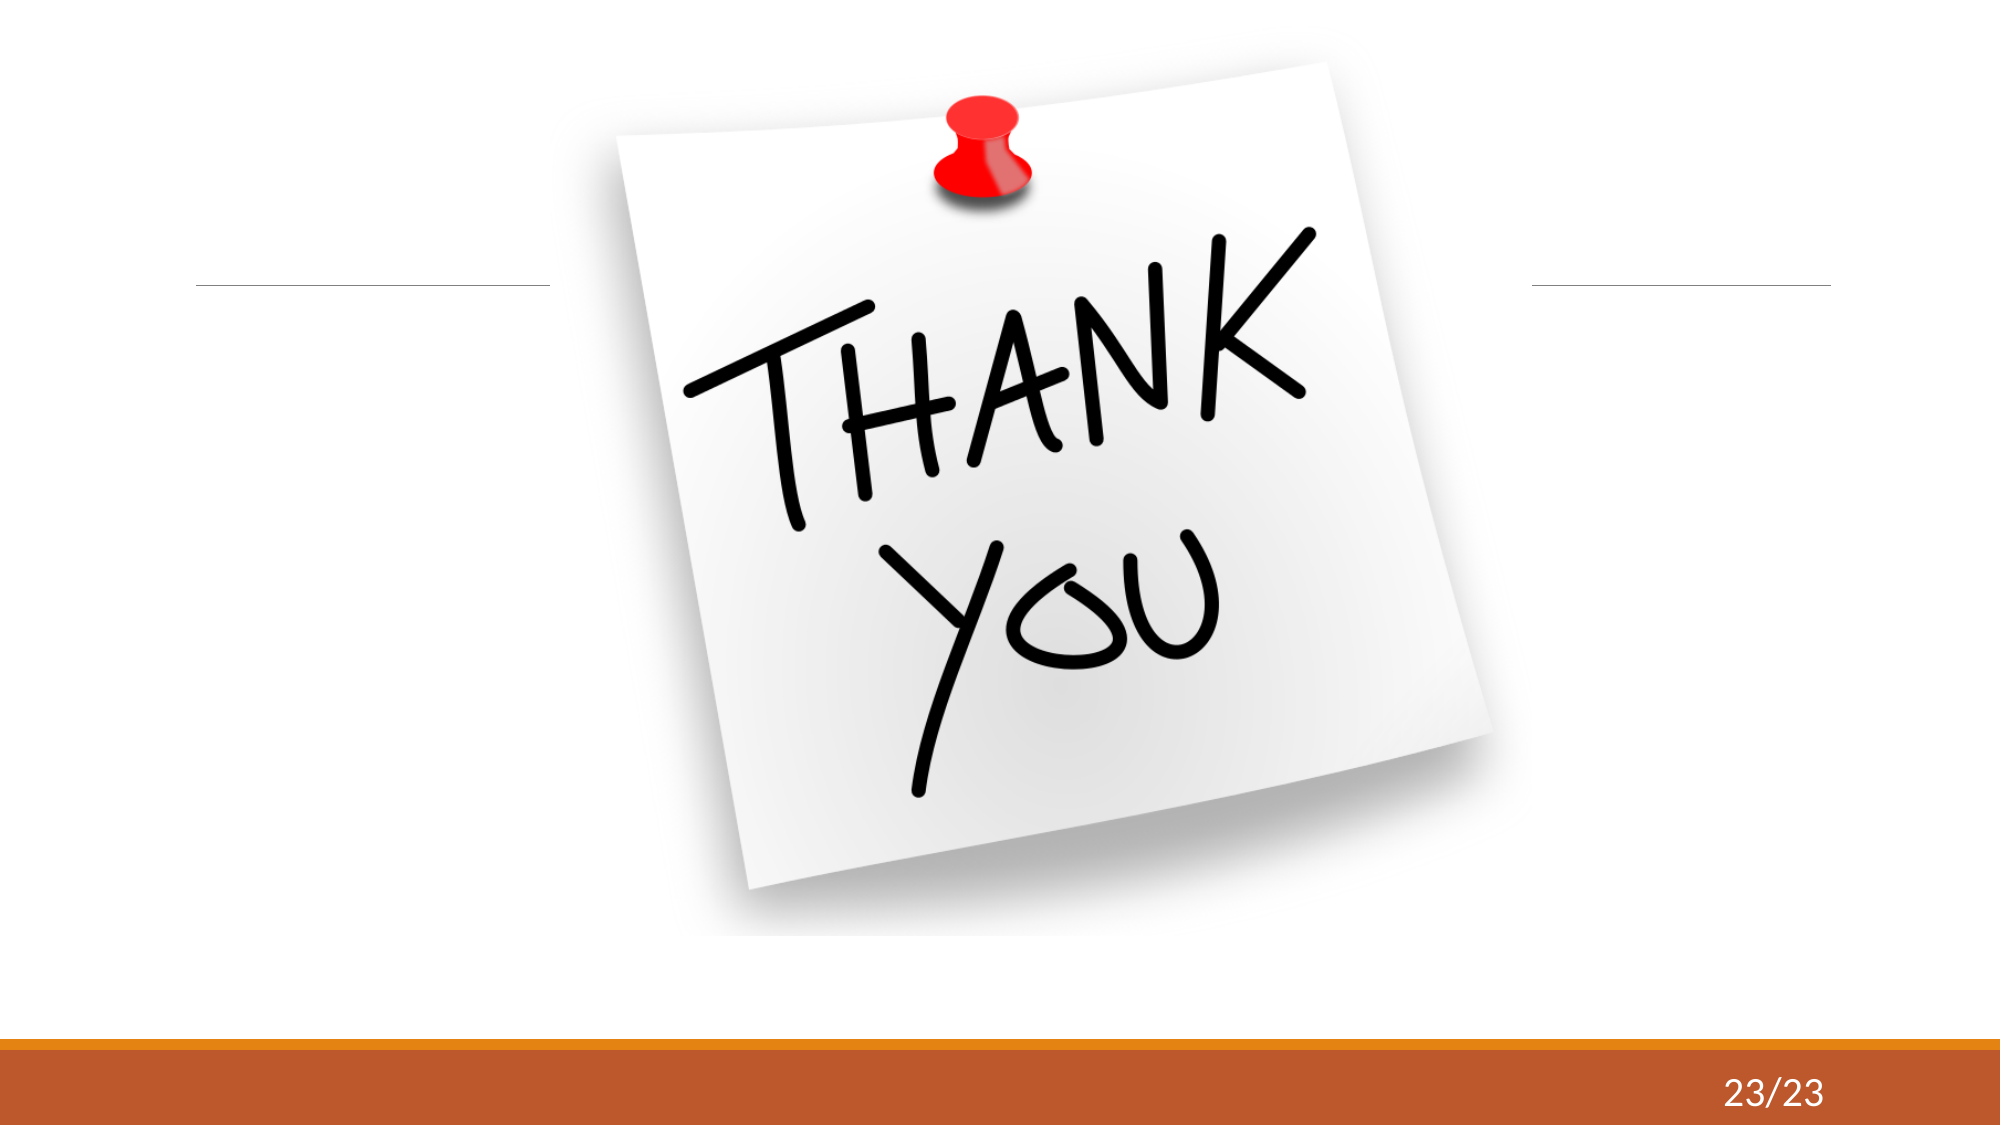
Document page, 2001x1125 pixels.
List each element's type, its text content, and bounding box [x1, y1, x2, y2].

slide_number 23 [1624, 1059, 1840, 1120]
picture [549, 18, 1532, 937]
